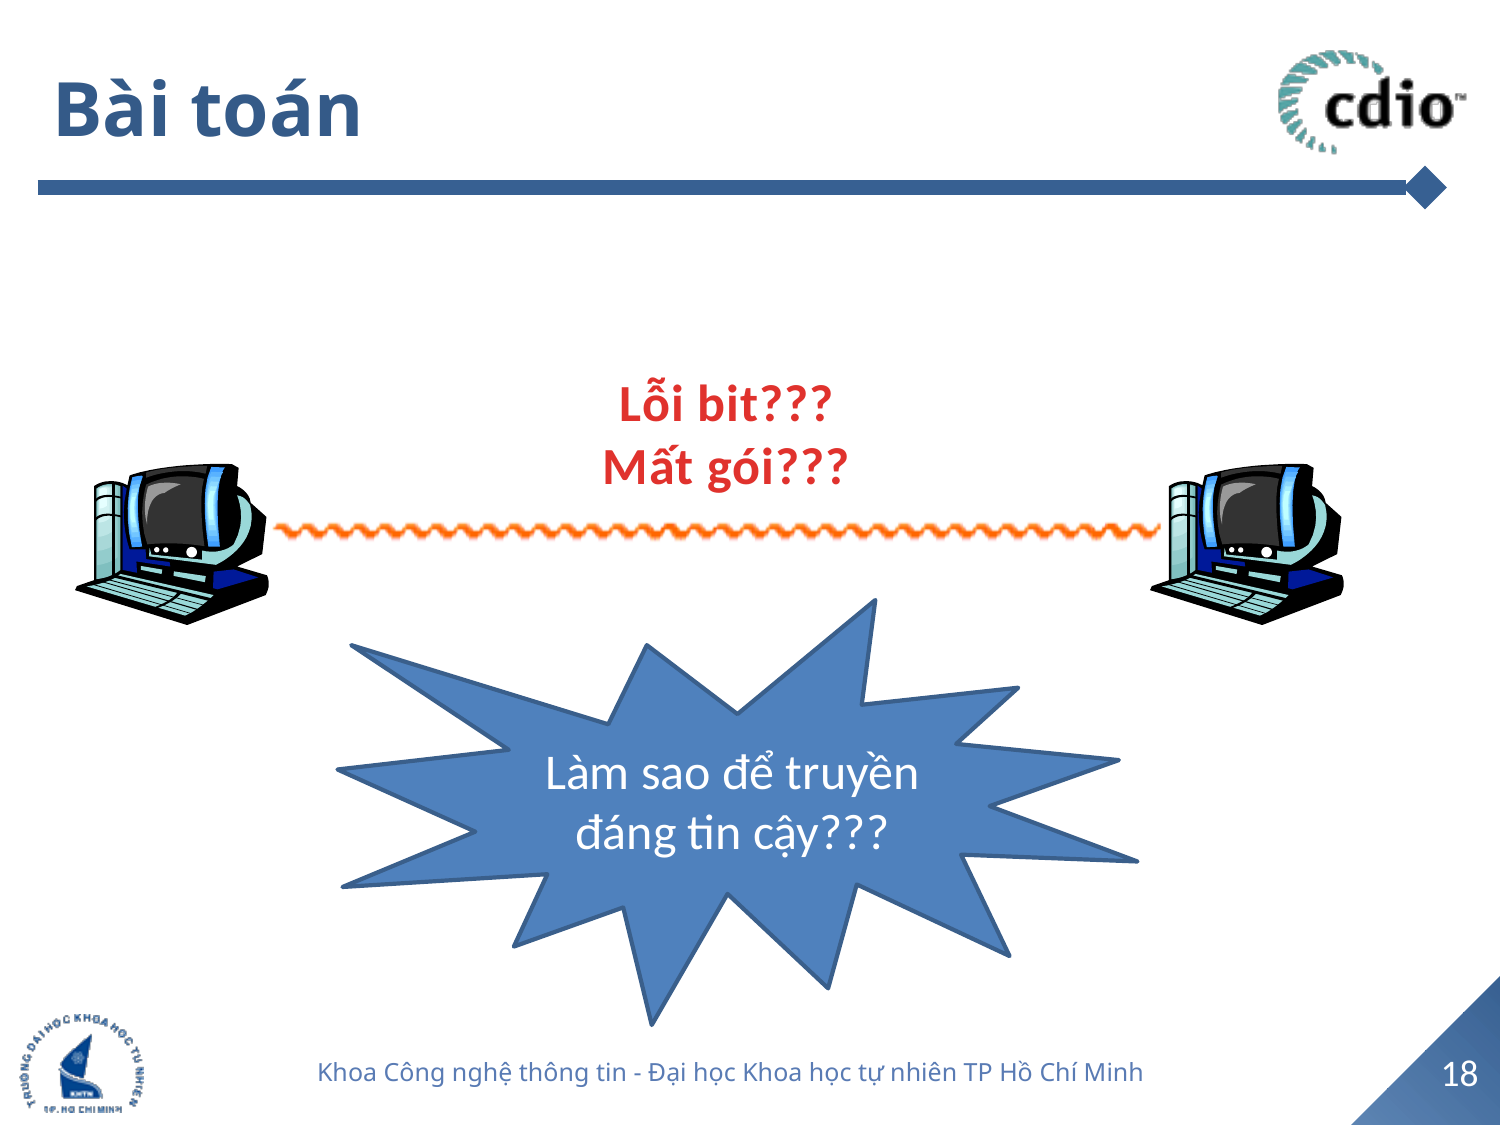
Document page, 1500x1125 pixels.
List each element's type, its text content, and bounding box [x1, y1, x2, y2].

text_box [74, 462, 273, 626]
text_box Làm sao để truyền đáng tin cậy??? [335, 598, 1140, 1028]
picture [262, 513, 1176, 551]
picture [18, 1014, 144, 1113]
slide_number 18 [1419, 1041, 1500, 1102]
title Bài toán [37, 12, 1473, 200]
footer Khoa Công nghệ thông tin - Đại học Khoa học tự nhiên TP Hồ Chí Minh [187, 1043, 1275, 1104]
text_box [1149, 462, 1348, 626]
text_box Lỗi bit??? Mất gói??? [588, 362, 865, 503]
